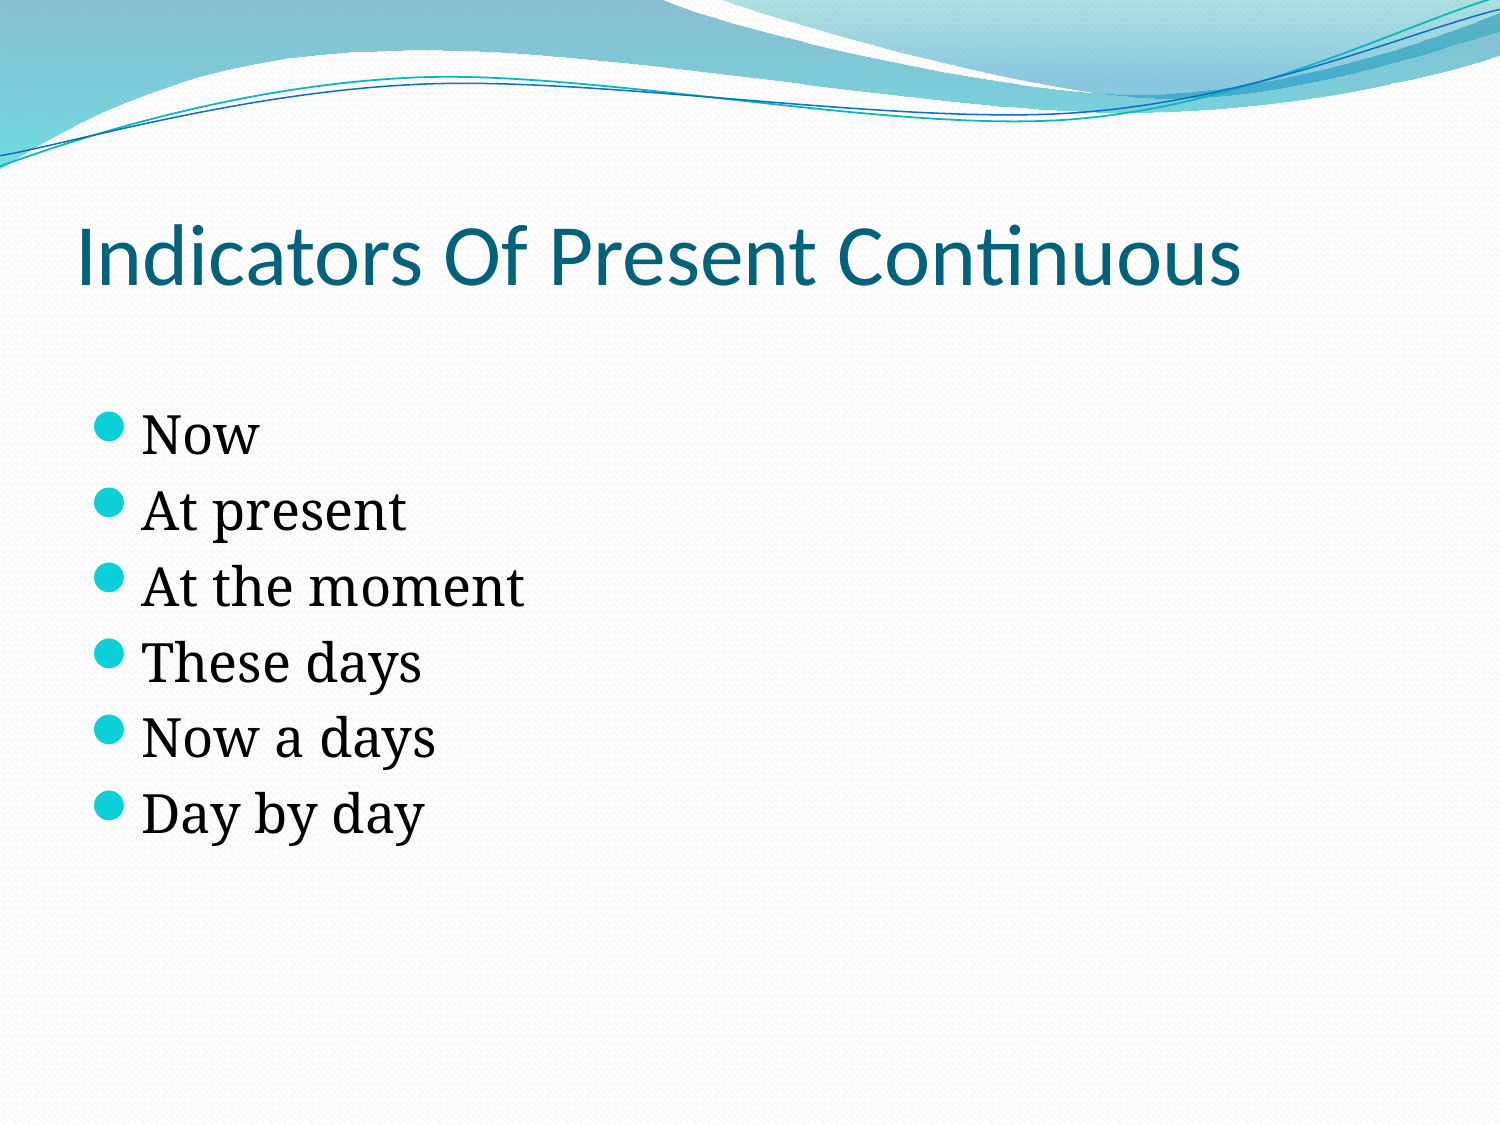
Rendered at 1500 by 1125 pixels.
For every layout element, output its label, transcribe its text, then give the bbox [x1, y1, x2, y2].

list Now At present At the moment These days Now a days Day by day [75, 317, 1425, 1038]
title Indicators Of Present Continuous [75, 115, 1425, 303]
